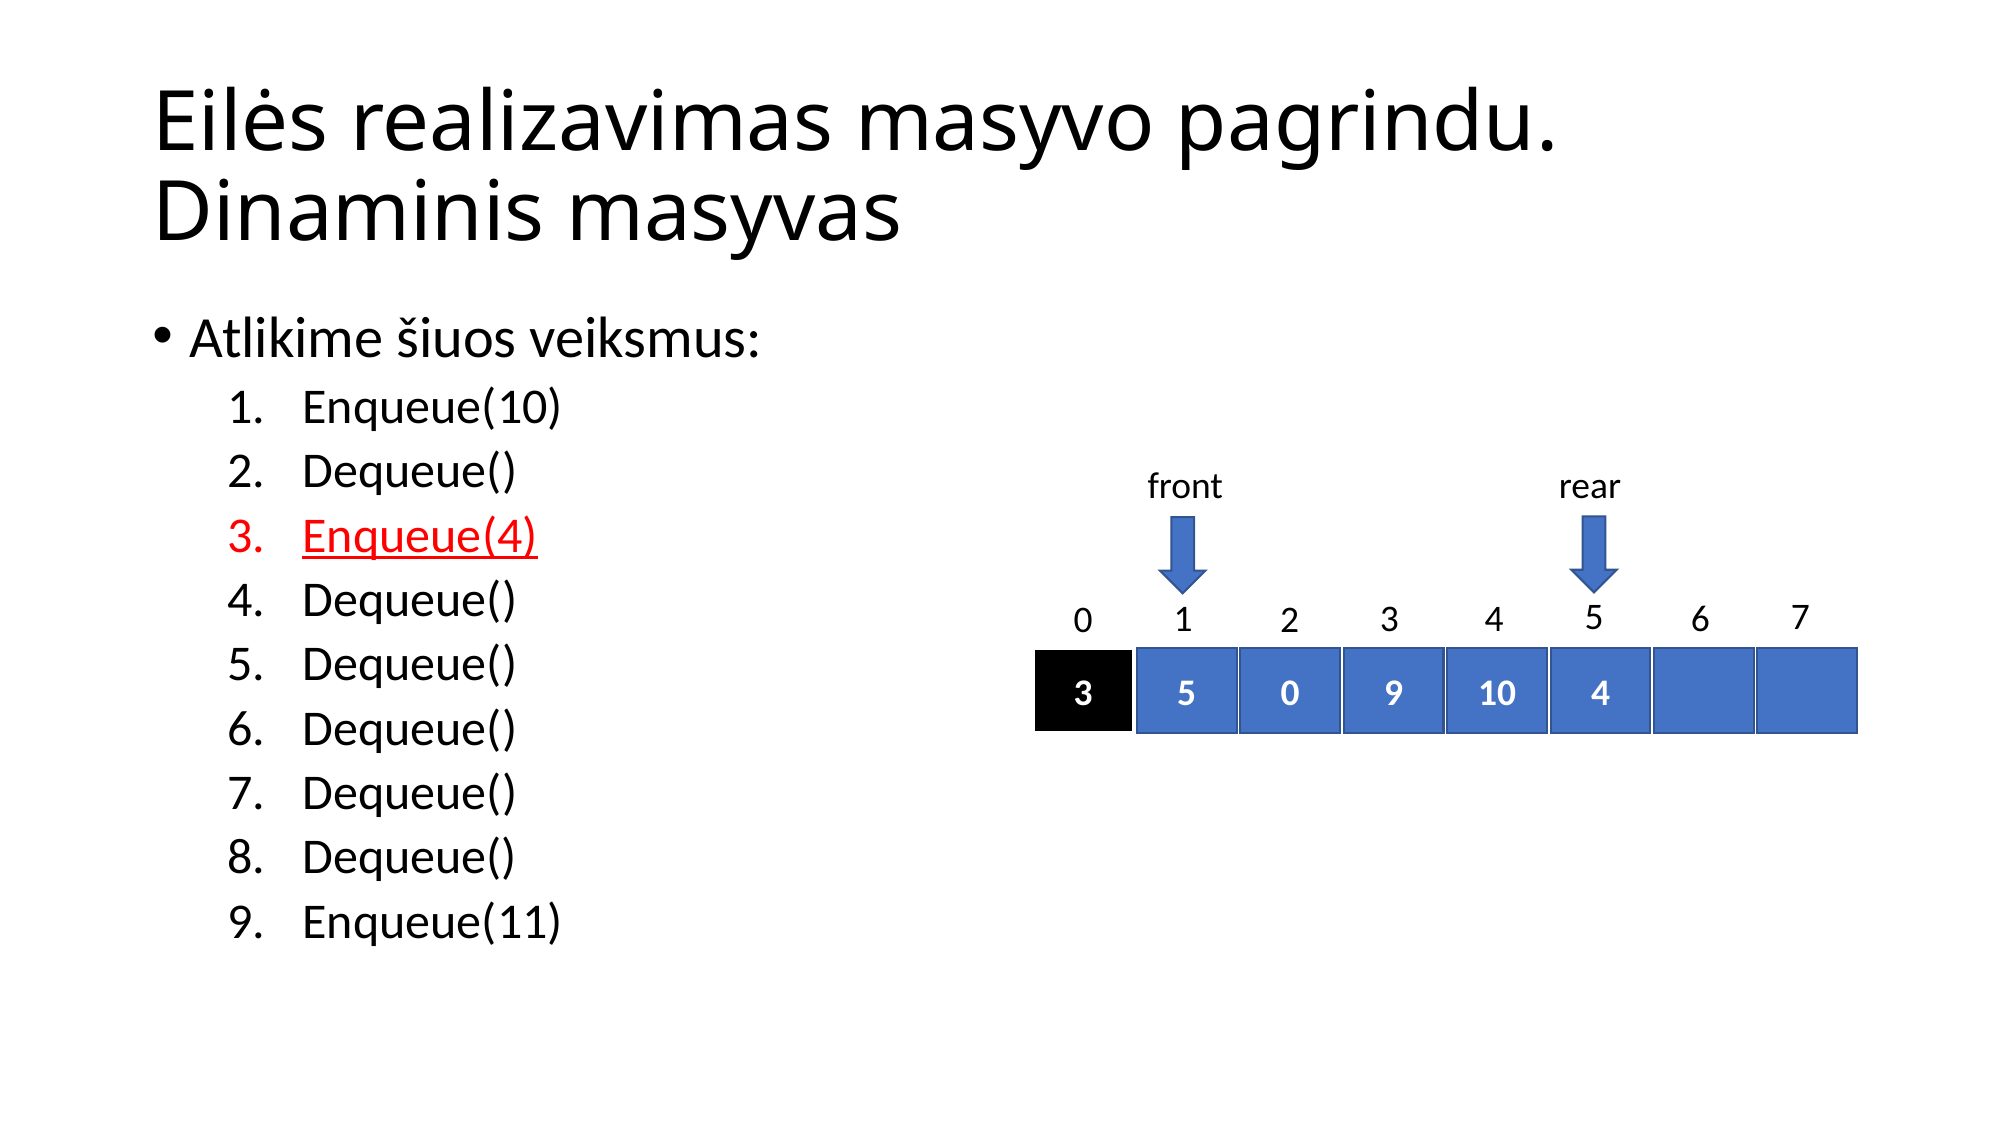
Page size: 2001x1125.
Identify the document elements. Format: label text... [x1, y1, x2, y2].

title Eilės realizavimas masyvo pagrindu. Dinaminis masyvas [137, 59, 1863, 278]
text_box 4 [1550, 647, 1651, 734]
text_box front [1132, 454, 1241, 514]
text_box 6 [1650, 586, 1751, 646]
text_box [1568, 515, 1620, 594]
text_box 10 [1446, 647, 1548, 734]
text_box 3 [1339, 586, 1440, 646]
list Atlikime šiuos veiksmus: Enqueue(10) Dequeue() Enqueue(4) Dequeue() Dequeue() Dequeue() Dequeue() Dequeue() Enqueue(11) [137, 299, 1000, 1035]
text_box [1756, 647, 1858, 734]
text_box 7 [1750, 584, 1851, 645]
text_box 5 [1136, 647, 1238, 734]
text_box [1653, 647, 1755, 734]
text_box 3 [1032, 647, 1135, 735]
text_box 4 [1444, 586, 1545, 646]
text_box 1 [1133, 586, 1234, 646]
text_box rear [1544, 453, 1652, 513]
text_box 0 [1033, 587, 1134, 648]
text_box 5 [1544, 584, 1644, 645]
text_box 0 [1239, 647, 1341, 734]
text_box [1157, 516, 1208, 595]
text_box 2 [1239, 587, 1340, 648]
text_box 9 [1343, 647, 1445, 734]
